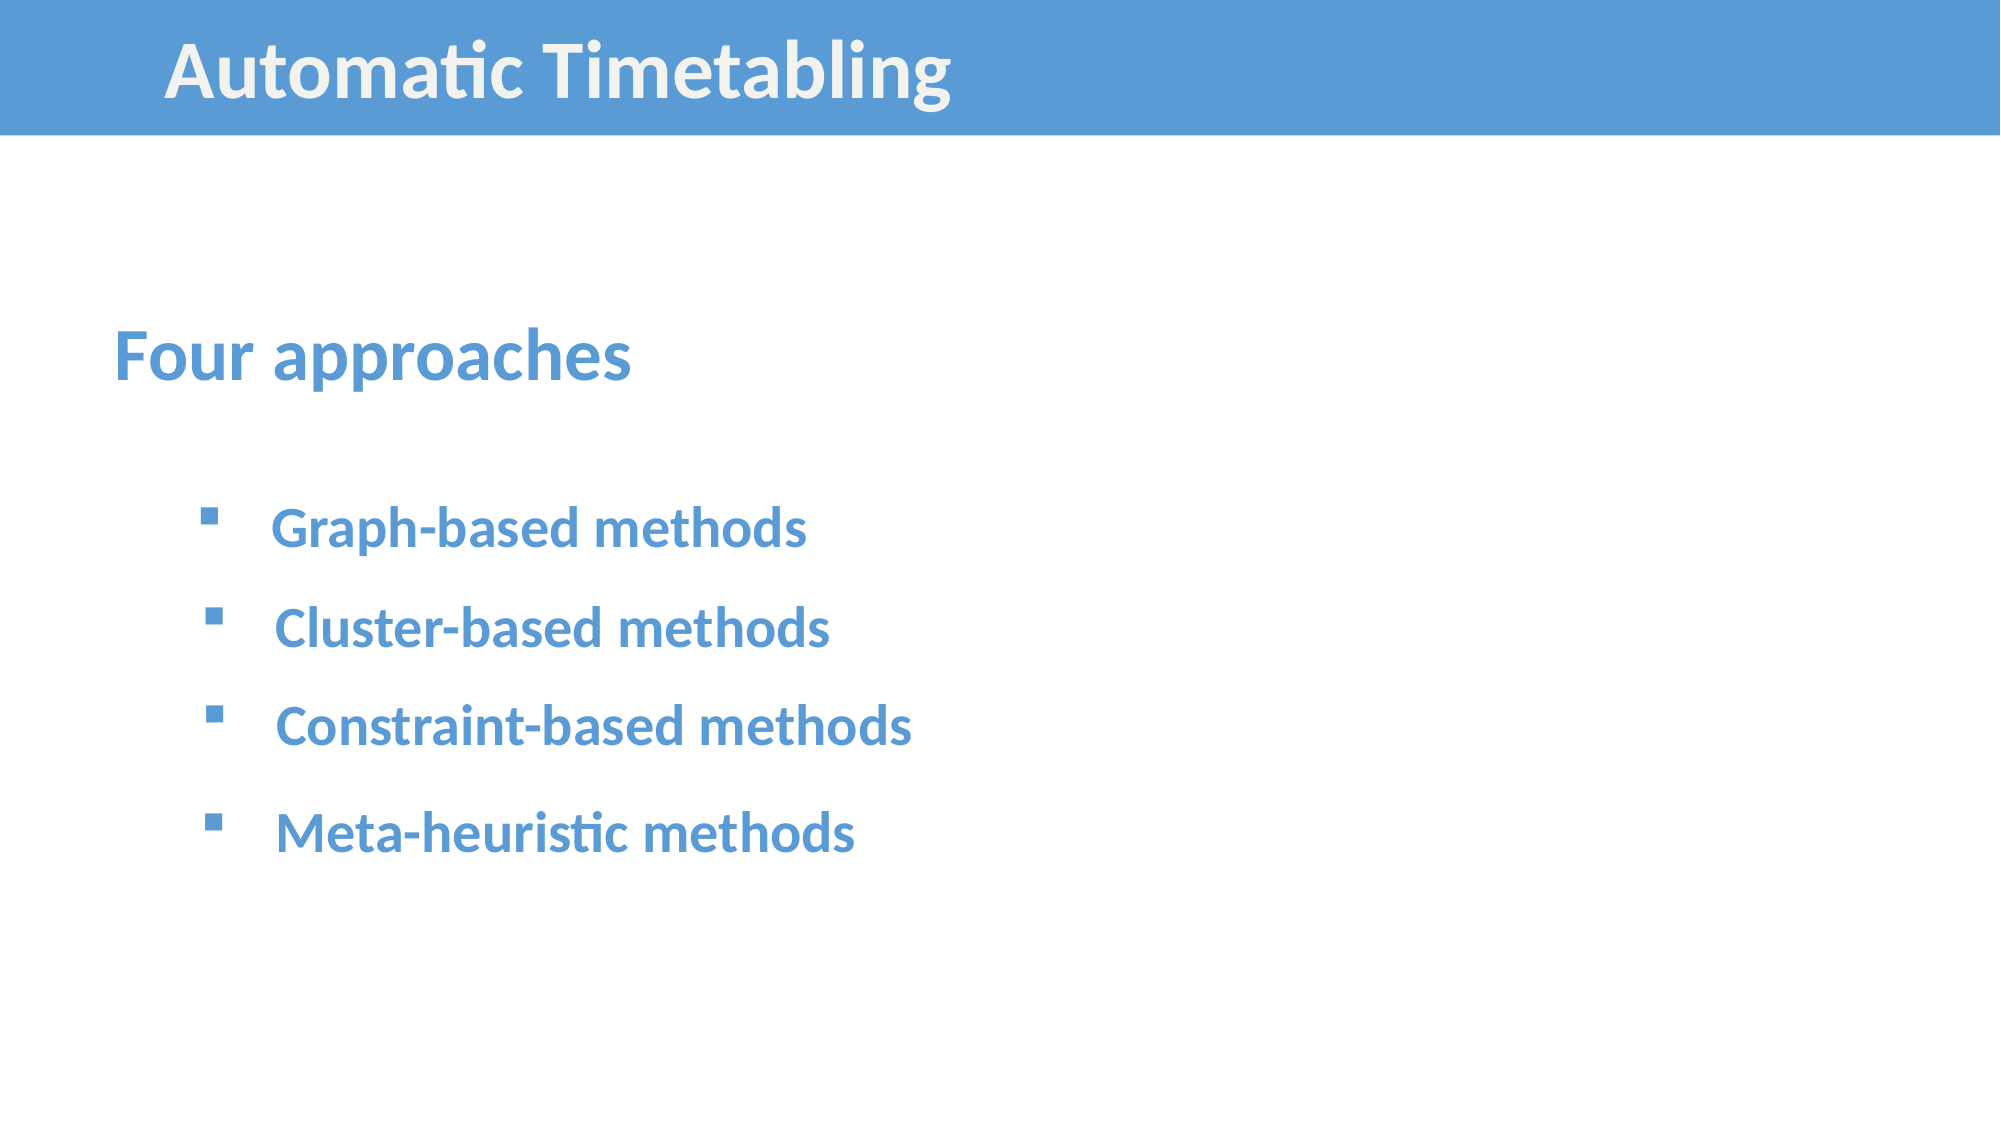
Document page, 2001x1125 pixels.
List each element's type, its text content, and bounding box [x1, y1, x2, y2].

text_box Cluster-based methods [186, 581, 847, 667]
text_box Automatic Timetabling [0, 0, 2000, 137]
text_box Constraint-based methods [185, 679, 929, 765]
text_box Four approaches [100, 298, 648, 403]
text_box Graph-based methods [180, 480, 952, 567]
text_box Meta-heuristic methods [185, 786, 872, 873]
